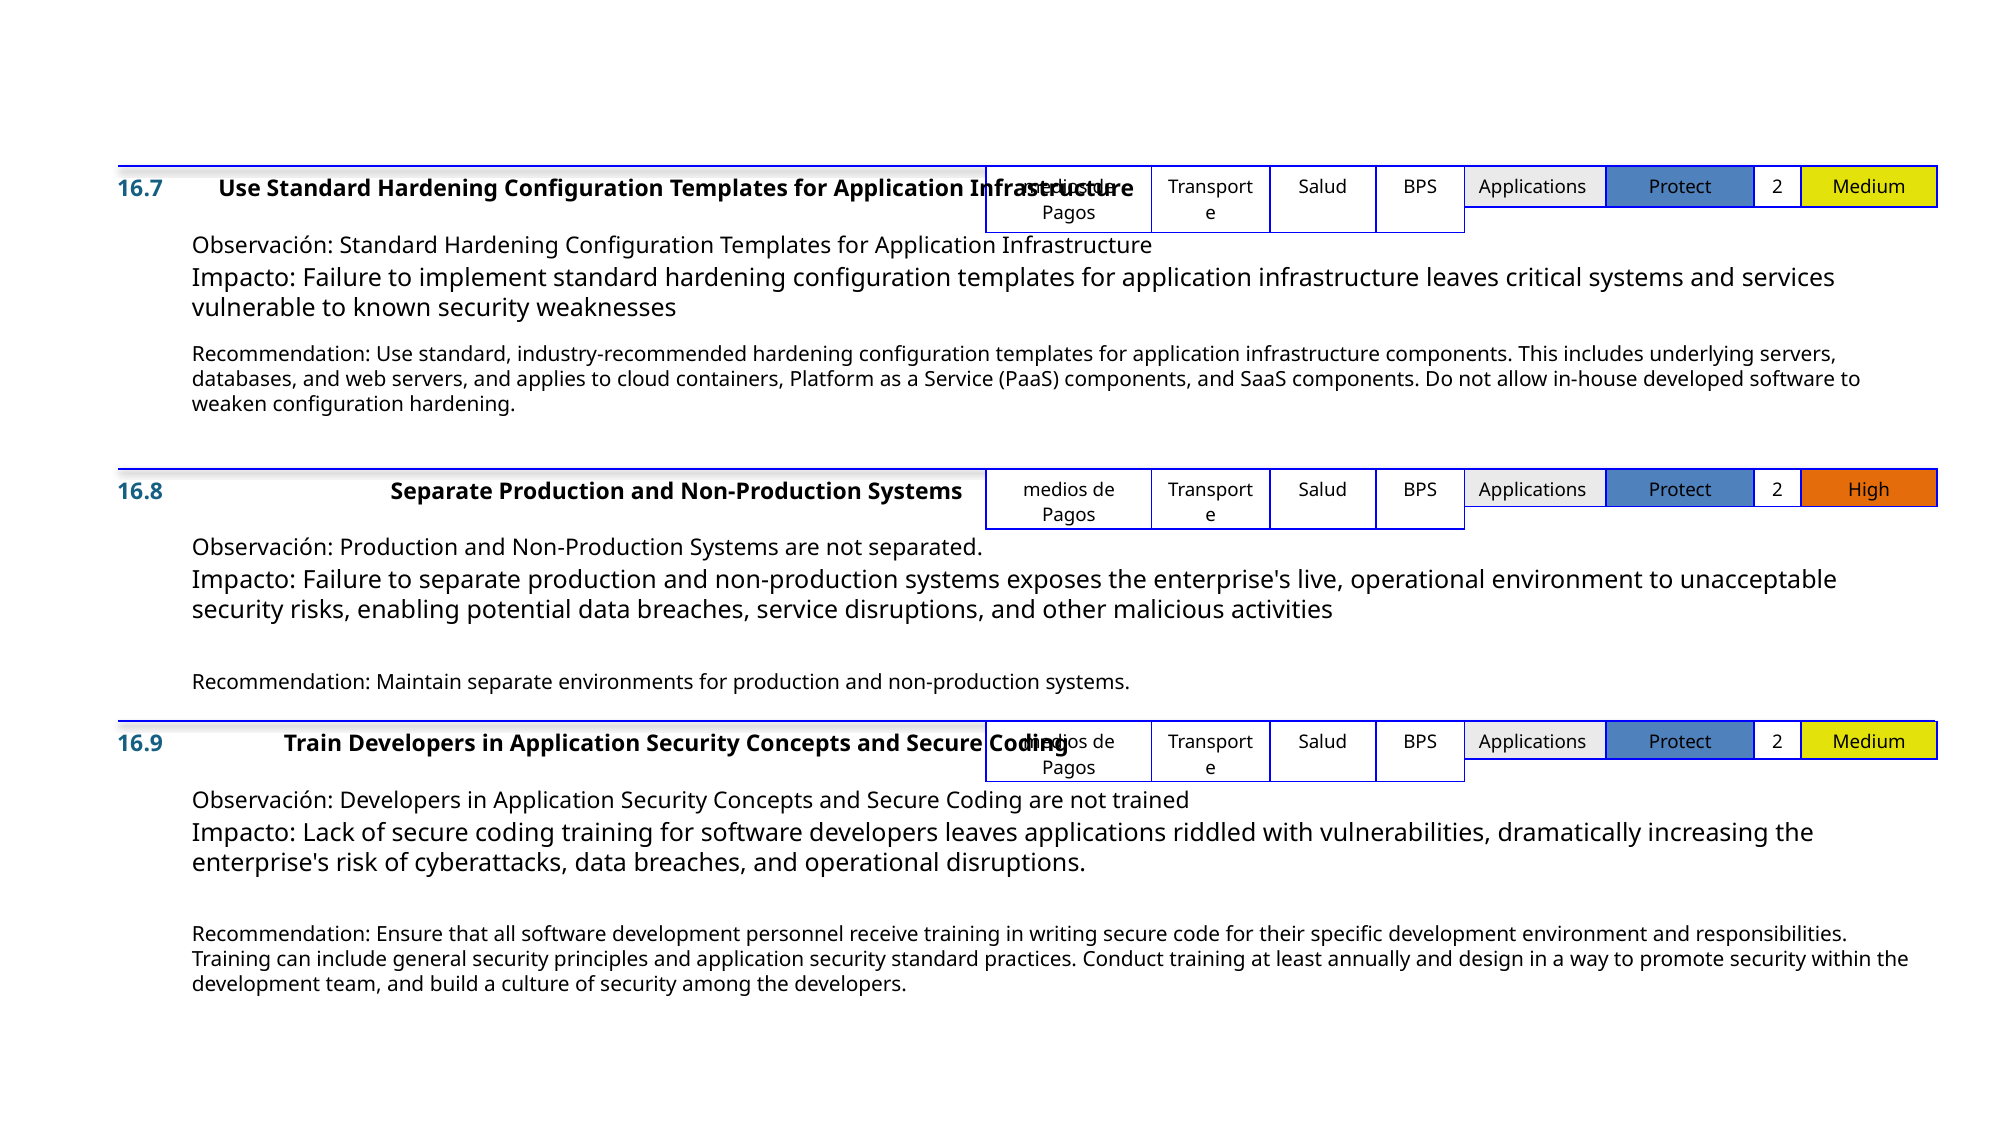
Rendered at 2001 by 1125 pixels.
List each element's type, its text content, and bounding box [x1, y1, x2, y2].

text_box Use Standard Hardening Configuration Templates for Application Infrastructure [203, 177, 1151, 209]
text_box Impacto: Failure to implement standard hardening configuration templates for application infrastructure leaves critical systems and services vulnerable to known security weaknesses [177, 253, 1935, 329]
text_box Recommendation: Use standard, industry-recommended hardening configuration templates for application infrastructure components. This includes underlying servers, databases, and web servers, and applies to cloud containers, Platform as a Service (PaaS) components, and SaaS components. Do not allow in-house developed software to weaken configuration hardening. [177, 333, 1935, 424]
table_header Transporte [1152, 177, 1269, 223]
table_header medios de Pagos [987, 480, 1151, 525]
table_header Medium [1802, 729, 1936, 758]
text_box Recommendation: Ensure that all software development personnel receive training in writing secure code for their specific development environment and responsibilities. Training can include general security principles and application security standard practices. Conduct training at least annually and design in a way to promote security within the development team, and build a culture of security among the developers. [177, 913, 1935, 1004]
table_header Transporte [1152, 732, 1269, 778]
text_box Observación: Developers in Application Security Concepts and Secure Coding are not trained [177, 778, 1935, 808]
table_header High [1802, 477, 1936, 506]
text_box 16.9 [102, 721, 179, 764]
table_header Transporte [1152, 480, 1269, 525]
text_box Recommendation: Maintain separate environments for production and non-production systems. [177, 661, 1935, 701]
table_header Medium [1802, 174, 1936, 206]
table_header Salud [1271, 732, 1375, 778]
table_header BPS [1377, 177, 1464, 223]
table_header 2 [1755, 177, 1800, 206]
text_box Observación: Production and Non-Production Systems are not separated. [177, 525, 1935, 556]
text_box Impacto: Lack of secure coding training for software developers leaves applications riddled with vulnerabilities, dramatically increasing the enterprise's risk of cyberattacks, data breaches, and operational disruptions. [177, 808, 1935, 884]
table_header medios de Pagos [987, 732, 1151, 778]
table_header Protect [1607, 177, 1753, 206]
table_header Salud [1271, 177, 1375, 223]
table_header Protect [1607, 480, 1753, 506]
table_header 2 [1755, 732, 1800, 758]
table_header Applications [1465, 732, 1605, 758]
text_box 16.8 [102, 468, 179, 512]
table_header 2 [1755, 480, 1800, 506]
text_box Impacto: Failure to separate production and non-production systems exposes the enterprise's live, operational environment to unacceptable security risks, enabling potential data breaches, service disruptions, and other malicious activities [177, 556, 1935, 632]
table_header Salud [1271, 480, 1375, 525]
table_header Applications [1465, 480, 1605, 506]
table_header BPS [1377, 732, 1464, 778]
table_header BPS [1377, 480, 1464, 525]
table_header Protect [1607, 732, 1753, 758]
table_header Applications [1465, 177, 1605, 206]
text_box 16.7 [102, 166, 179, 209]
text_box Observación: Standard Hardening Configuration Templates for Application Infrastructure [177, 223, 1935, 253]
table_header medios de Pagos [987, 209, 1151, 223]
text_box Train Developers in Application Security Concepts and Secure Coding [269, 732, 1085, 764]
text_box Separate Production and Non-Production Systems [375, 480, 979, 512]
